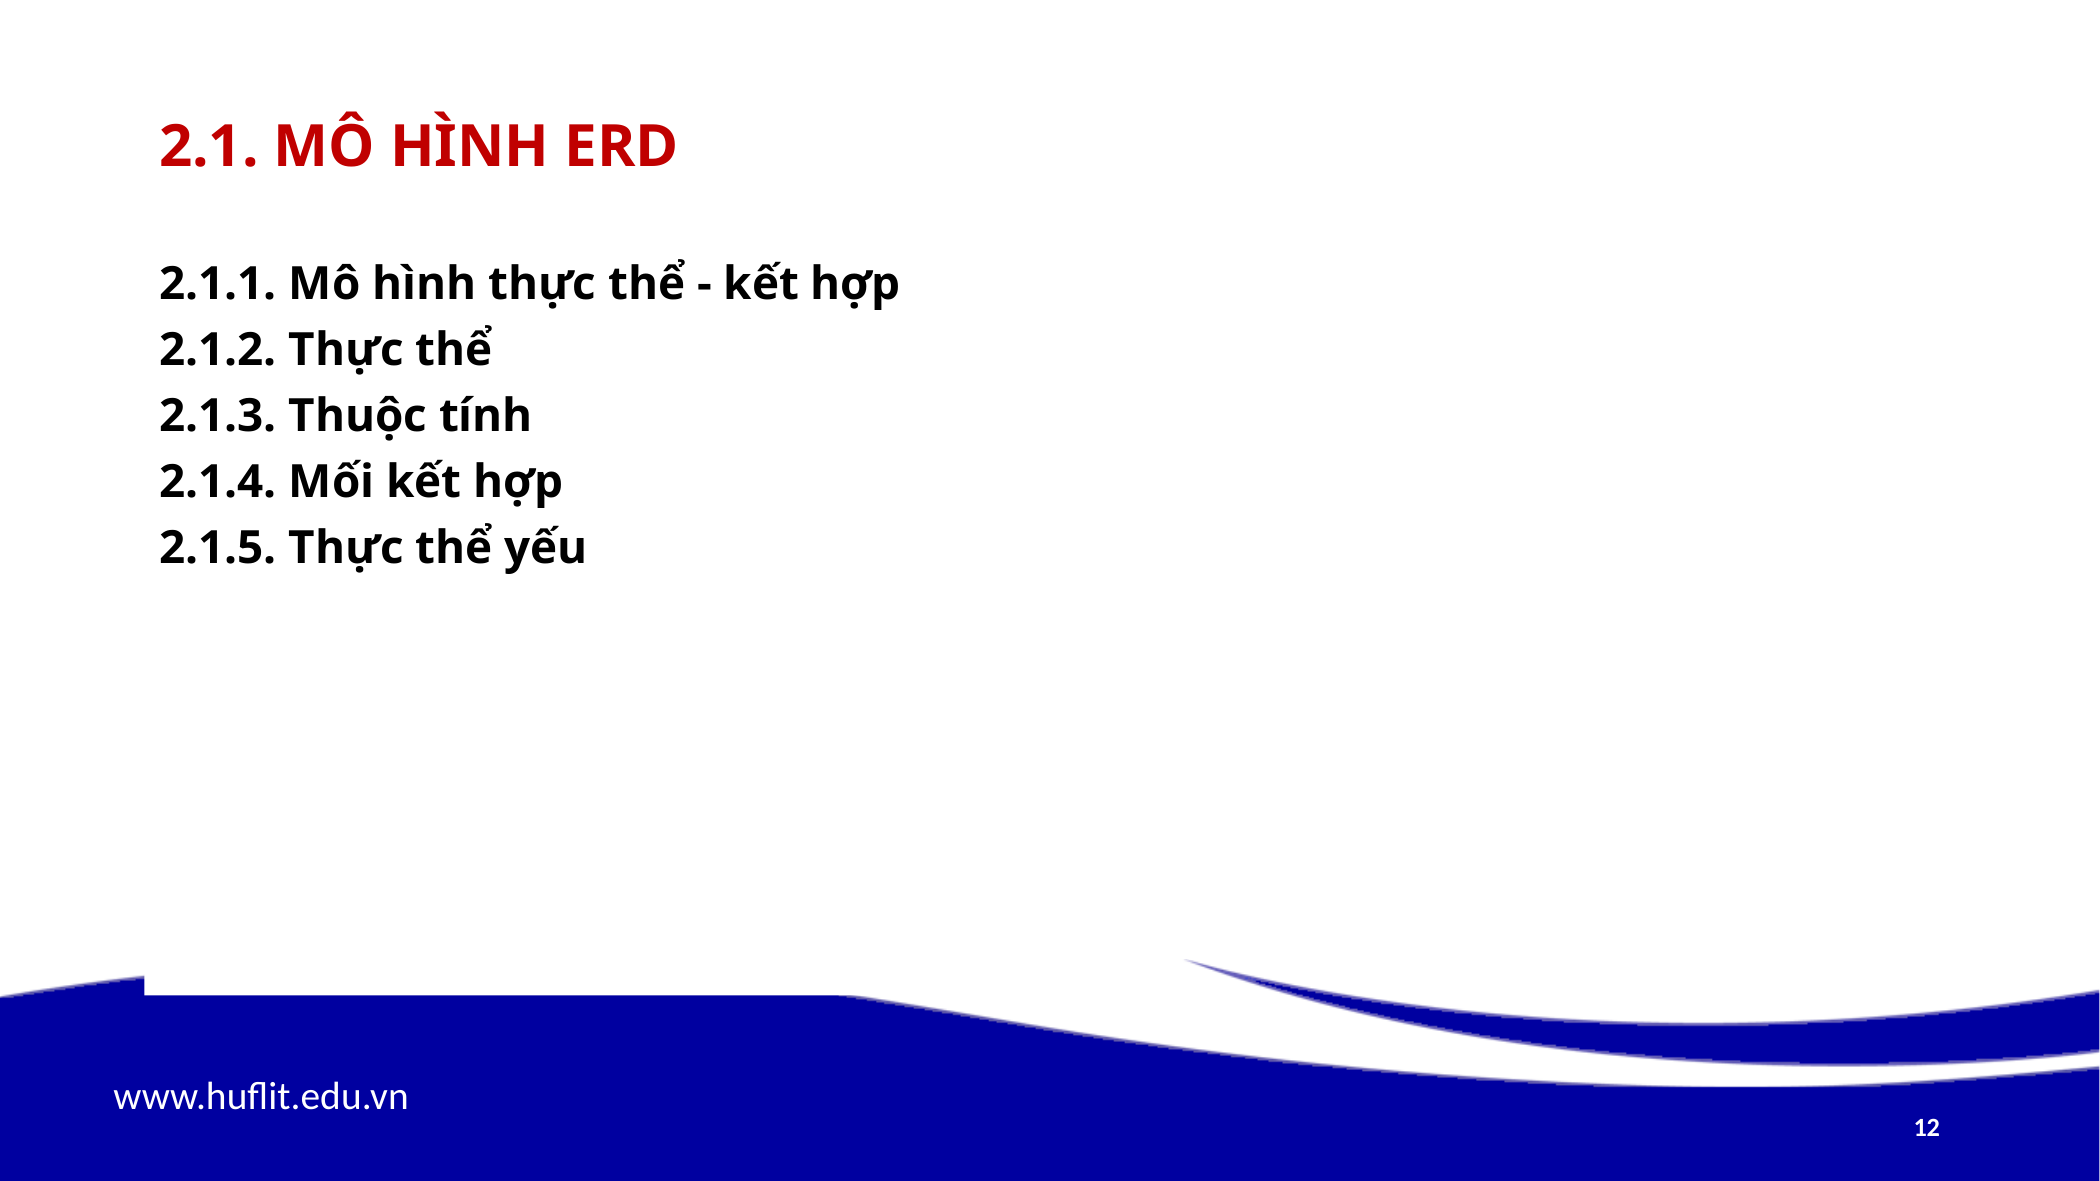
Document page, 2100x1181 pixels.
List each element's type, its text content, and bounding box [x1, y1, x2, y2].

picture [0, 959, 2100, 1181]
title 2.1. Mô hình ERD [144, 62, 1956, 234]
slide_number 12 [1482, 1094, 1956, 1158]
list 2.1.1. Mô hình thực thể - kết hợp 2.1.2. Thực thể 2.1.3. Thuộc tính 2.1.4. Mối kết hợp 2.1.5. Thực thể yếu [144, 246, 1085, 996]
